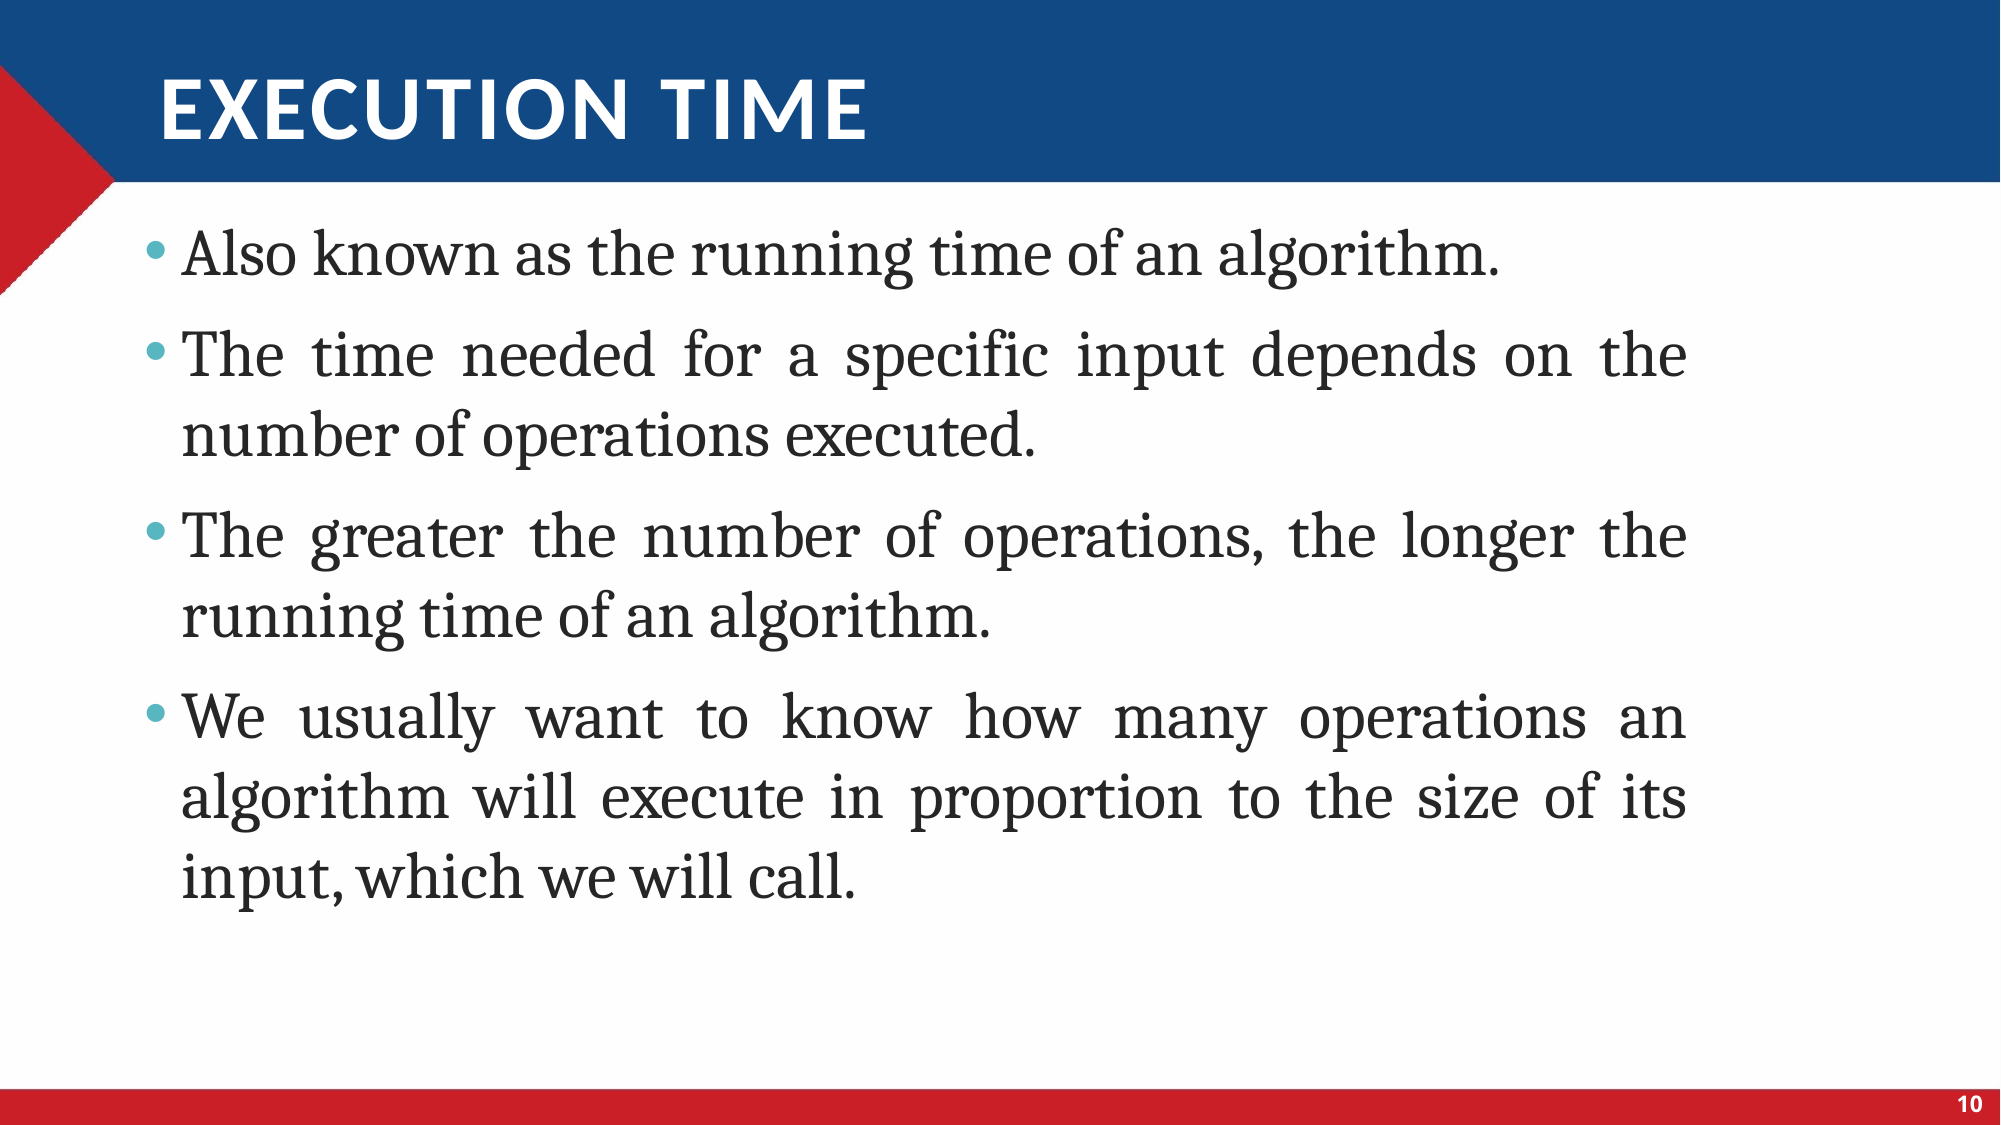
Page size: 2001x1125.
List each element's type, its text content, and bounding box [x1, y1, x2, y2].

picture [0, 0, 2001, 1125]
slide_number 10 [1939, 1085, 2000, 1125]
title Execution time [127, 45, 1890, 176]
list Also known as the running time of an algorithm. The time needed for a specific input depends on the number of operations executed. The greater the number of operations, the longer the running time of an algorithm. We usually want to know how many operations an algorithm will execute in proportion to the size of its input, which we will call. [129, 201, 1705, 992]
